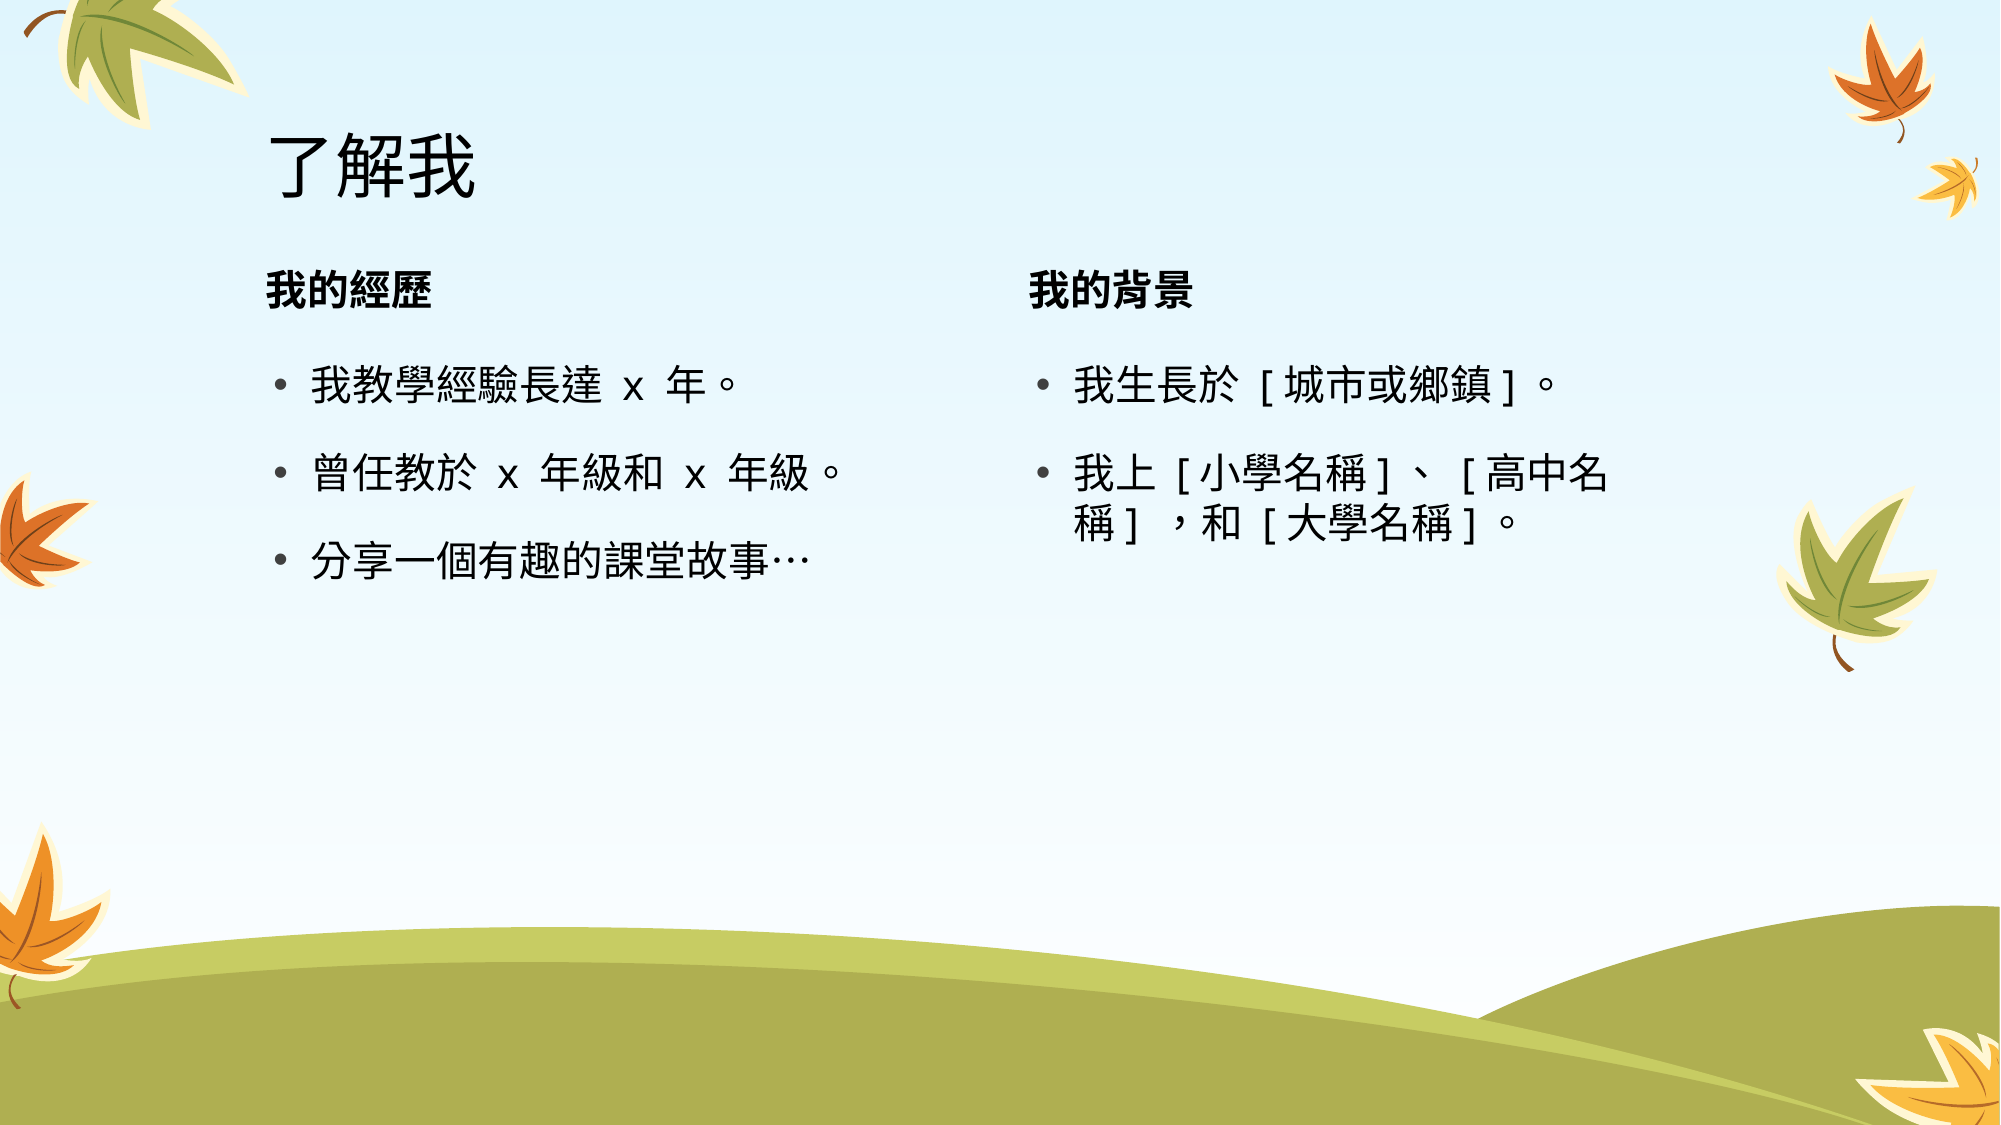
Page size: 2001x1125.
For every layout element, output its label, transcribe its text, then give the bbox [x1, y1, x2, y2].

list 我教學經驗長達 x 年。 曾任教於 x 年級和 x 年級。 分享一個有趣的課堂故事… [250, 351, 986, 925]
list 我生長於 [城市或鄉鎮]。 我上 [小學名稱]、 [高中名稱] ，和 [大學名稱]。 [1013, 351, 1749, 925]
list 我的經歷 [250, 225, 986, 351]
list 我的背景 [1013, 225, 1749, 351]
title 了解我 [249, 12, 1749, 216]
